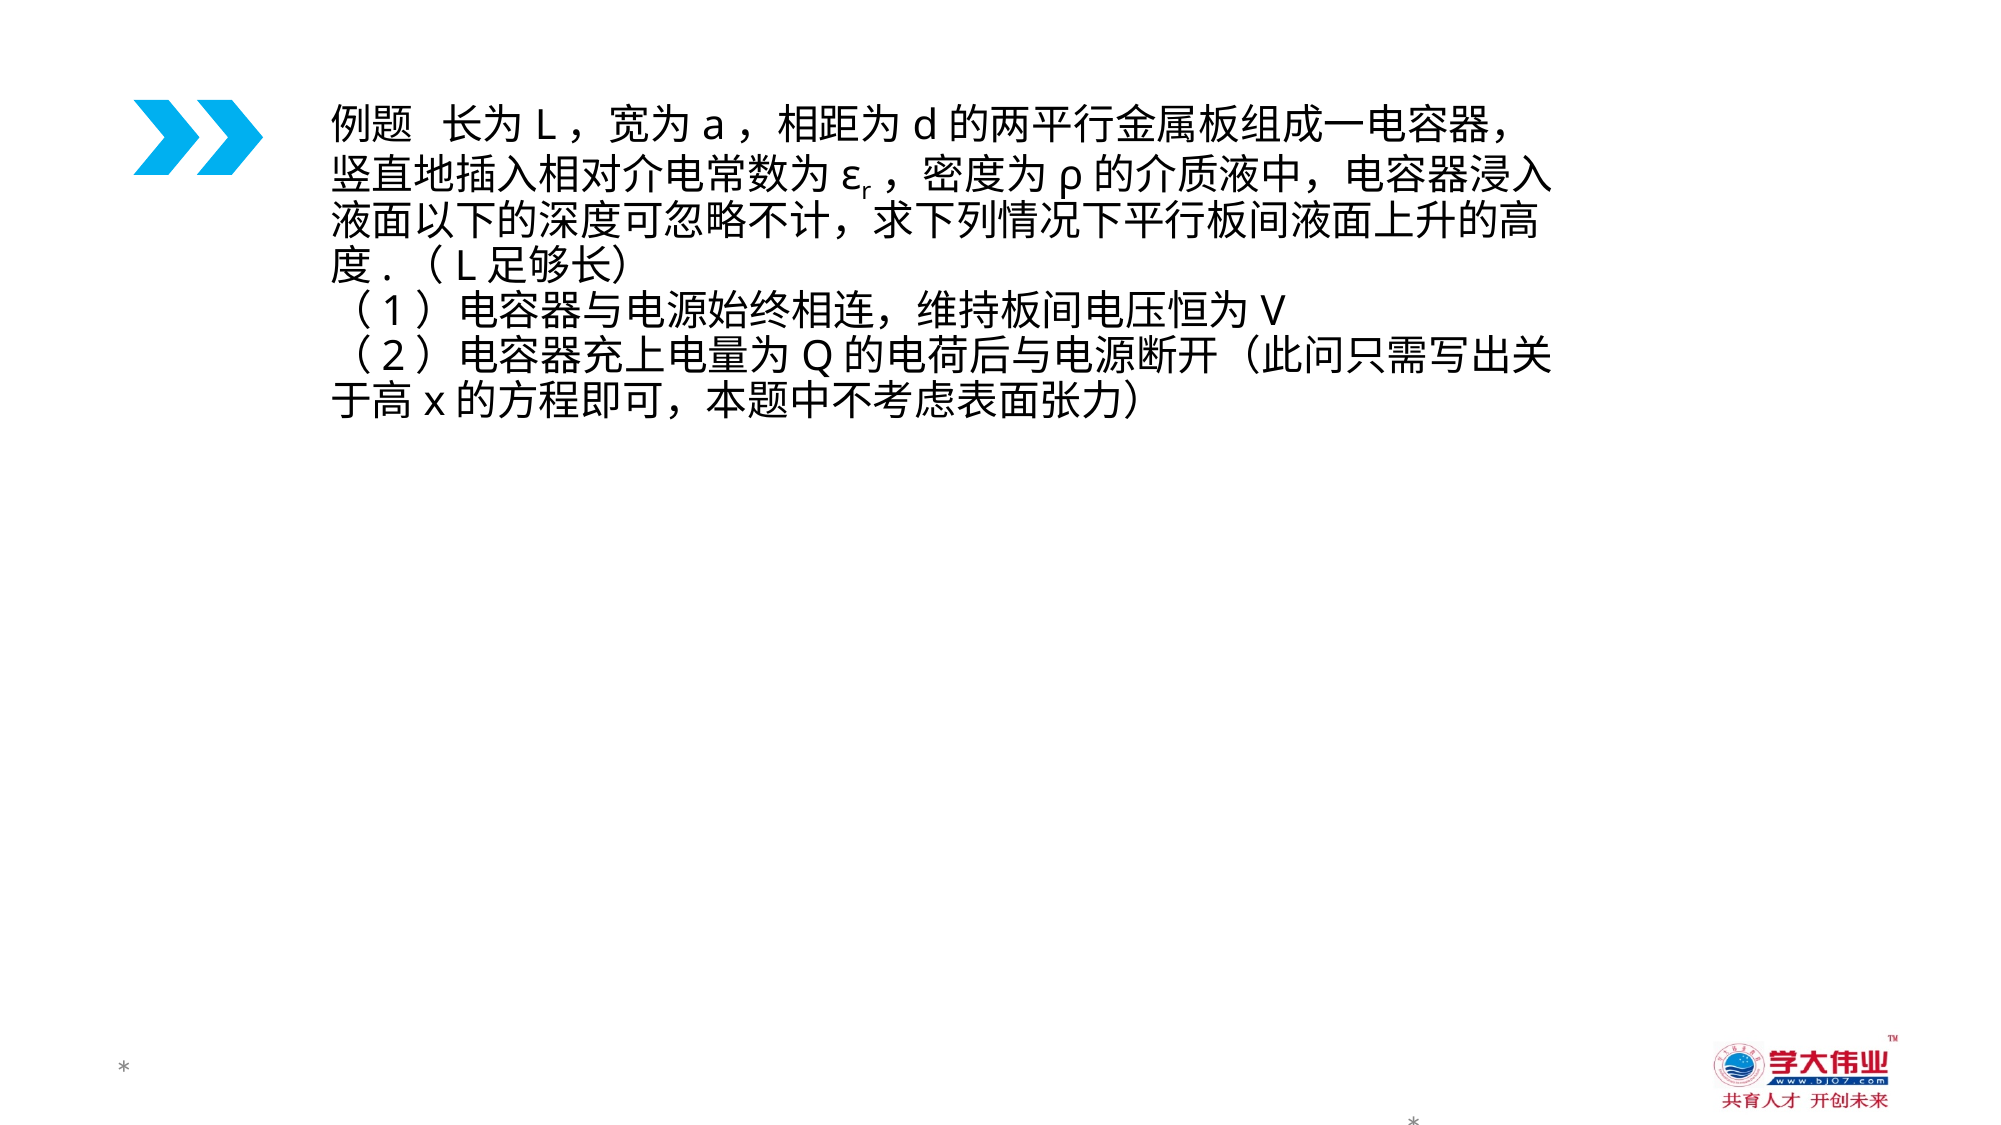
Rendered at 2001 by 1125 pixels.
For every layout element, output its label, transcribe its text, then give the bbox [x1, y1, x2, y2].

picture [1702, 1024, 1903, 1125]
text_box * [1389, 1098, 1702, 1125]
text_box [137, 101, 197, 173]
text_box * [99, 1042, 567, 1103]
title 例题 长为L，宽为a，相距为d的两平行金属板组成一电容器，竖直地插入相对介电常数为εr，密度为ρ的介质液中，电容器浸入液面以下的深度可忽略不计，求下列情况下平行板间液面上升的高度.（L足够长） （1）电容器与电源始终相连，维持板间电压恒为V （2）电容器充上电量为Q的电荷后与电源断开（此问只需写出关于高x的方程即可，本题中不考虑表面张力） [315, 60, 1579, 528]
text_box [201, 101, 261, 173]
